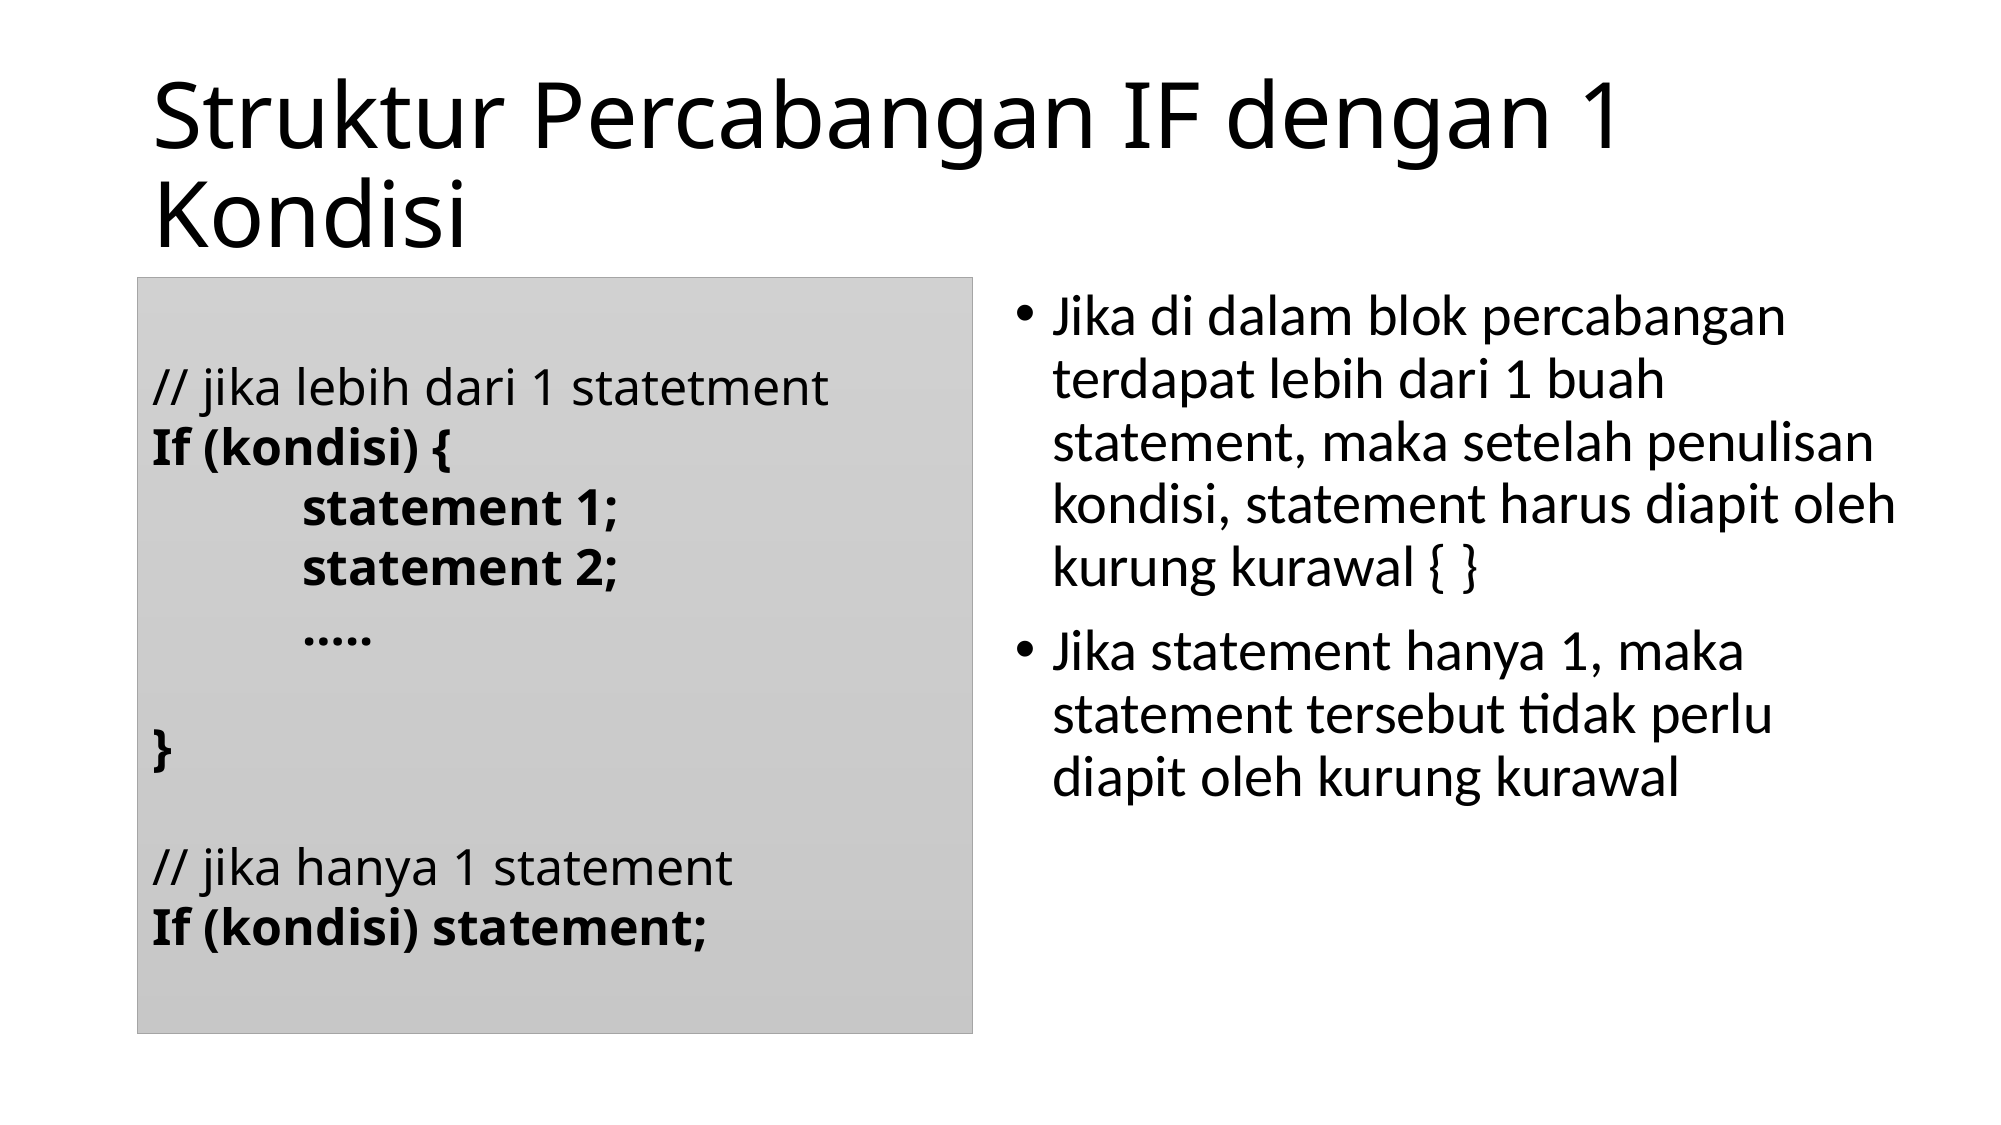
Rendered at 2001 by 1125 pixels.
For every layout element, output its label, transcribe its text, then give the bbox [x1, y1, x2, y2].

title Struktur Percabangan IF dengan 1 Kondisi [137, 59, 1863, 278]
text_box // jika lebih dari 1 statetment If (kondisi) { statement 1; statement 2; ….. } // jika hanya 1 statement If (kondisi) statement; [137, 277, 973, 1034]
list Jika di dalam blok percabangan terdapat lebih dari 1 buah statement, maka setelah penulisan kondisi, statement harus diapit oleh kurung kurawal { } Jika statement hanya 1, maka statement tersebut tidak perlu diapit oleh kurung kurawal [999, 277, 1936, 870]
